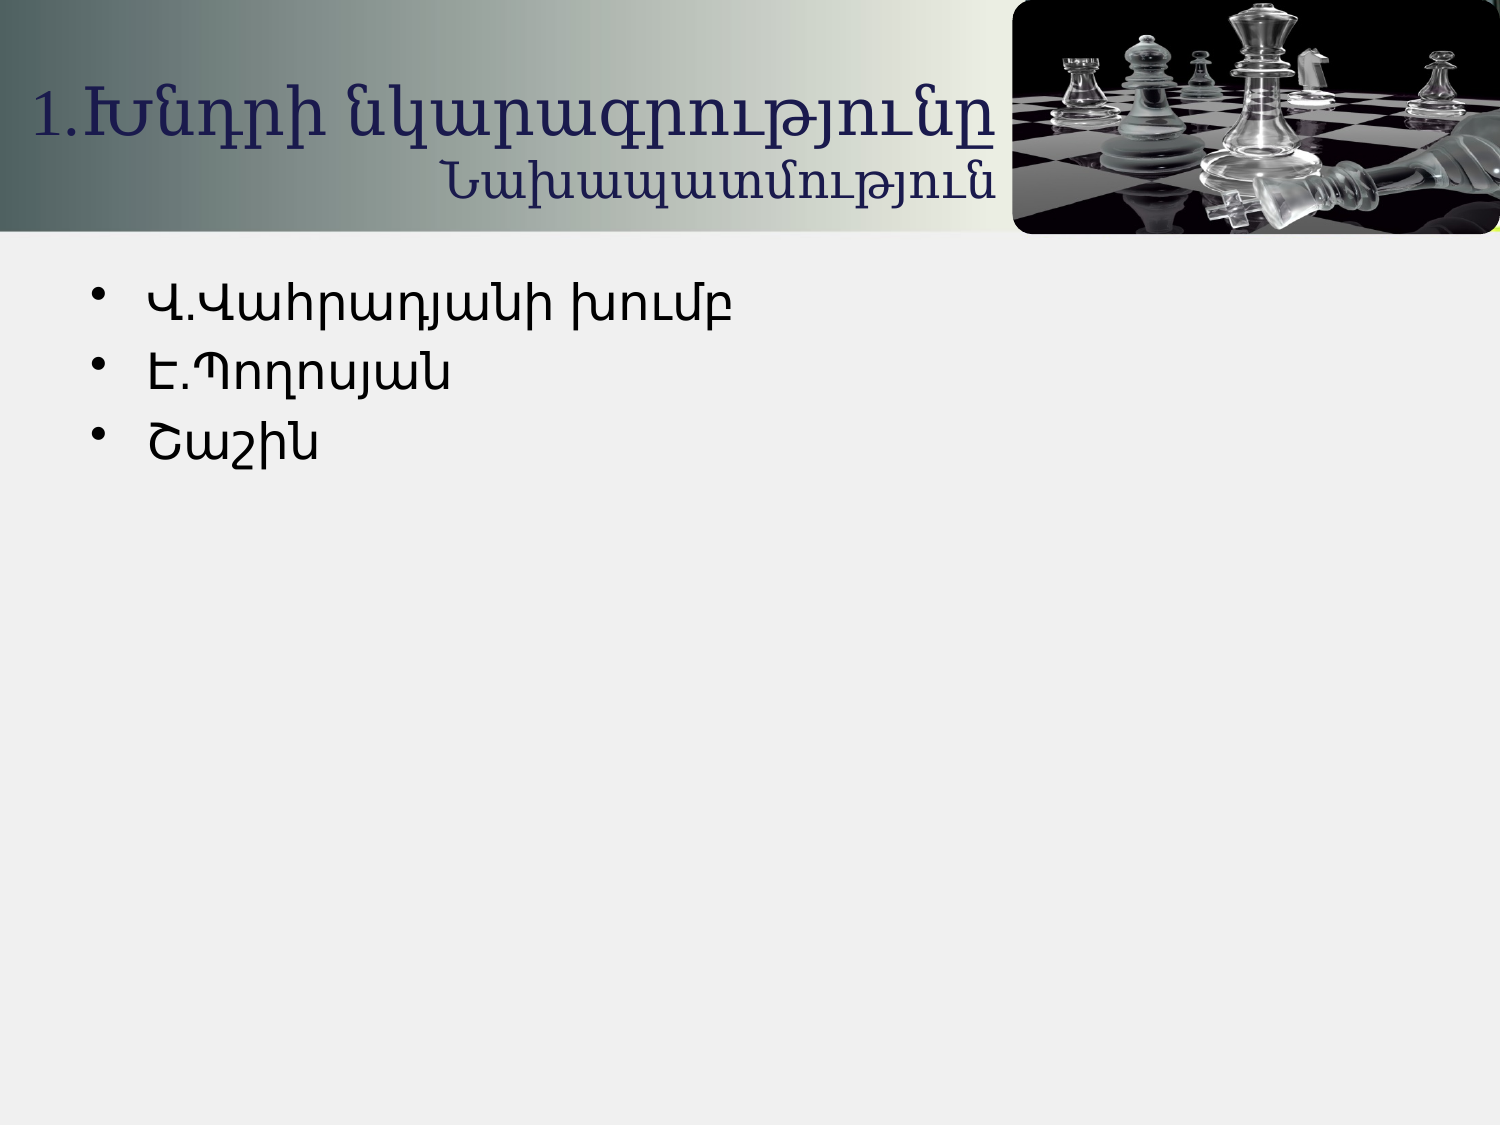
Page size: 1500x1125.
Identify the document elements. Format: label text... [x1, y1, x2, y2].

picture [0, 0, 1500, 1125]
list Վ.Վահրադյանի խումբ Է.Պողոսյան Շաշին [74, 262, 1426, 1006]
text_box 1.Խնդրի նկարագրությունը Նախապատմություն [0, 45, 1007, 233]
